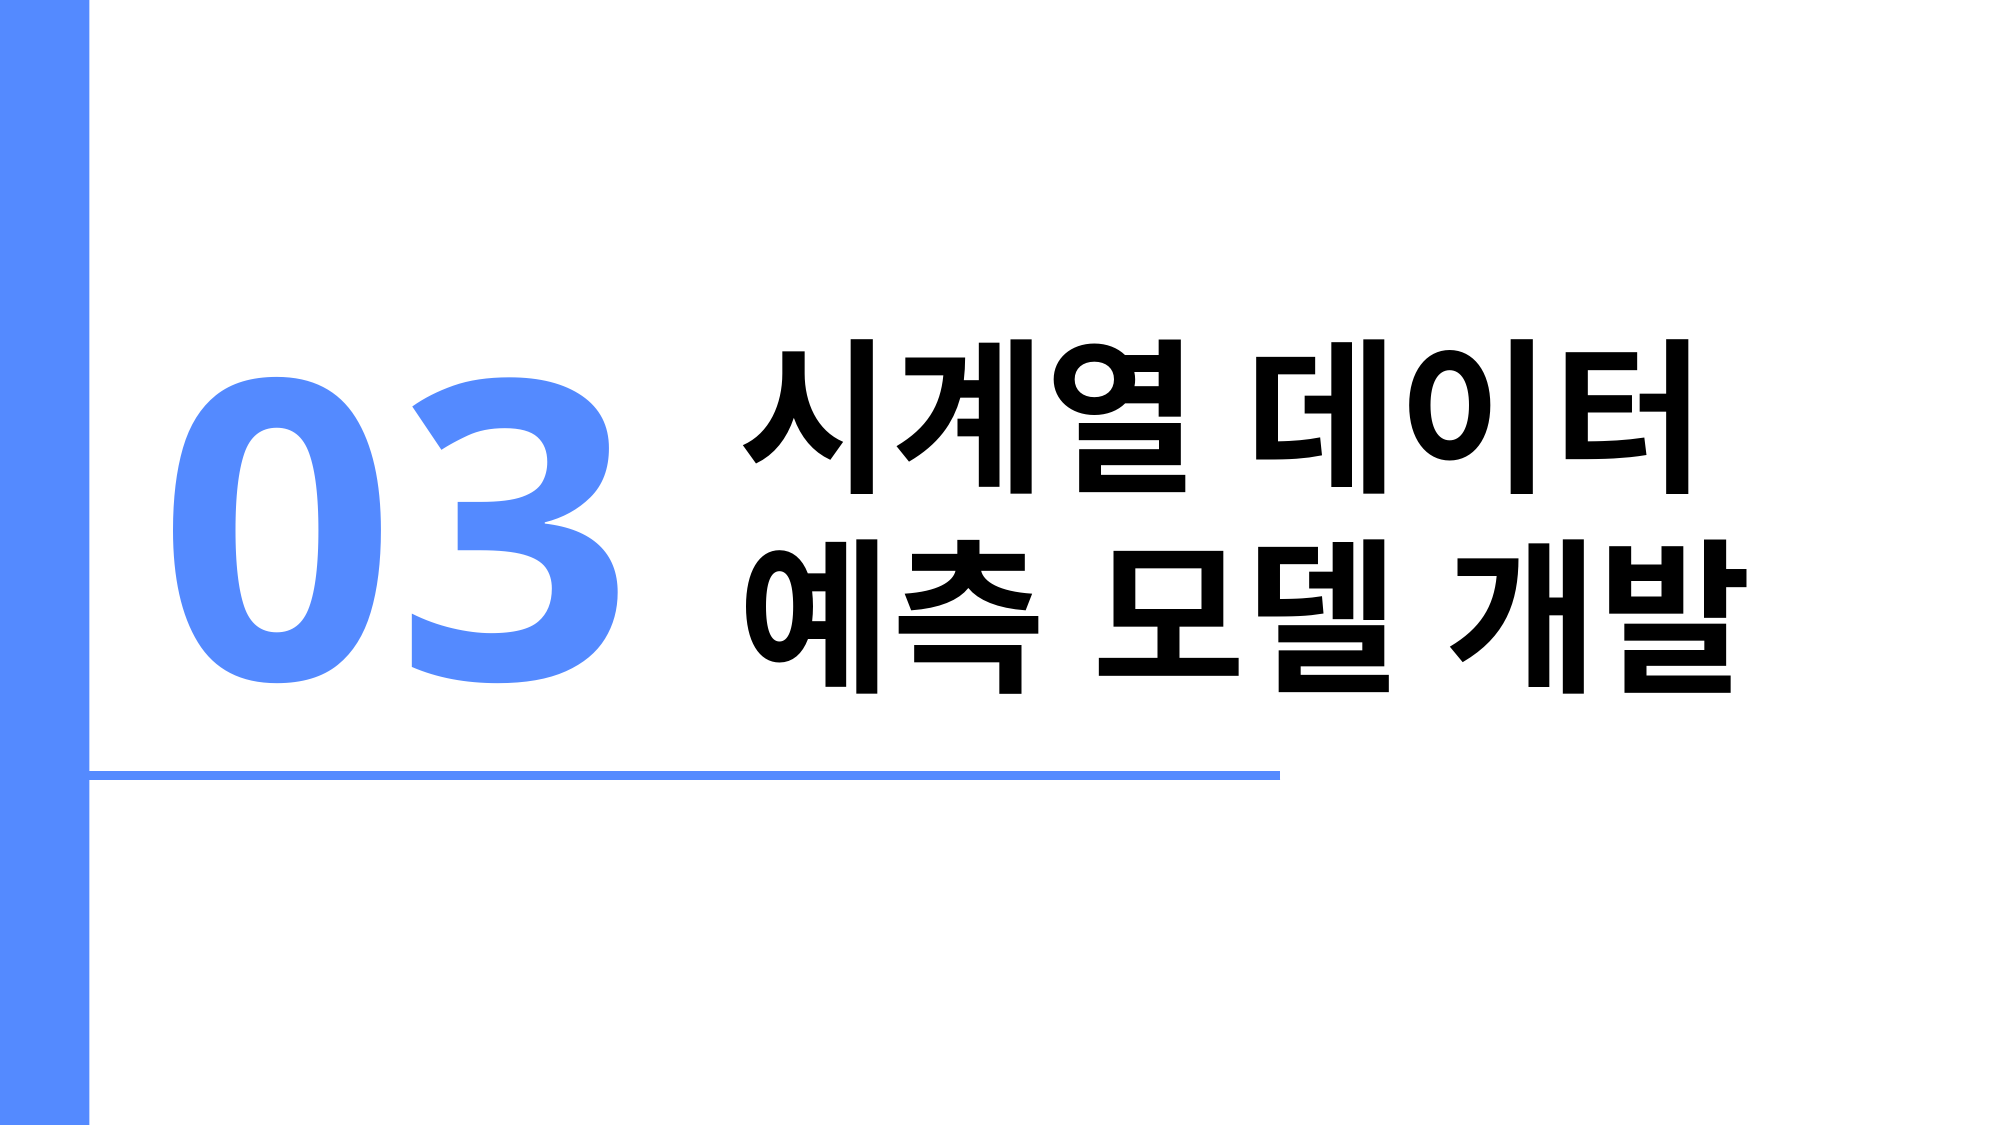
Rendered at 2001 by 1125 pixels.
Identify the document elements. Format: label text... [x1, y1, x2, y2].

text_box 시계열 데이터 예측 모델 개발 [774, 305, 1994, 721]
text_box [0, 0, 90, 1125]
text_box 03 [90, 255, 774, 770]
